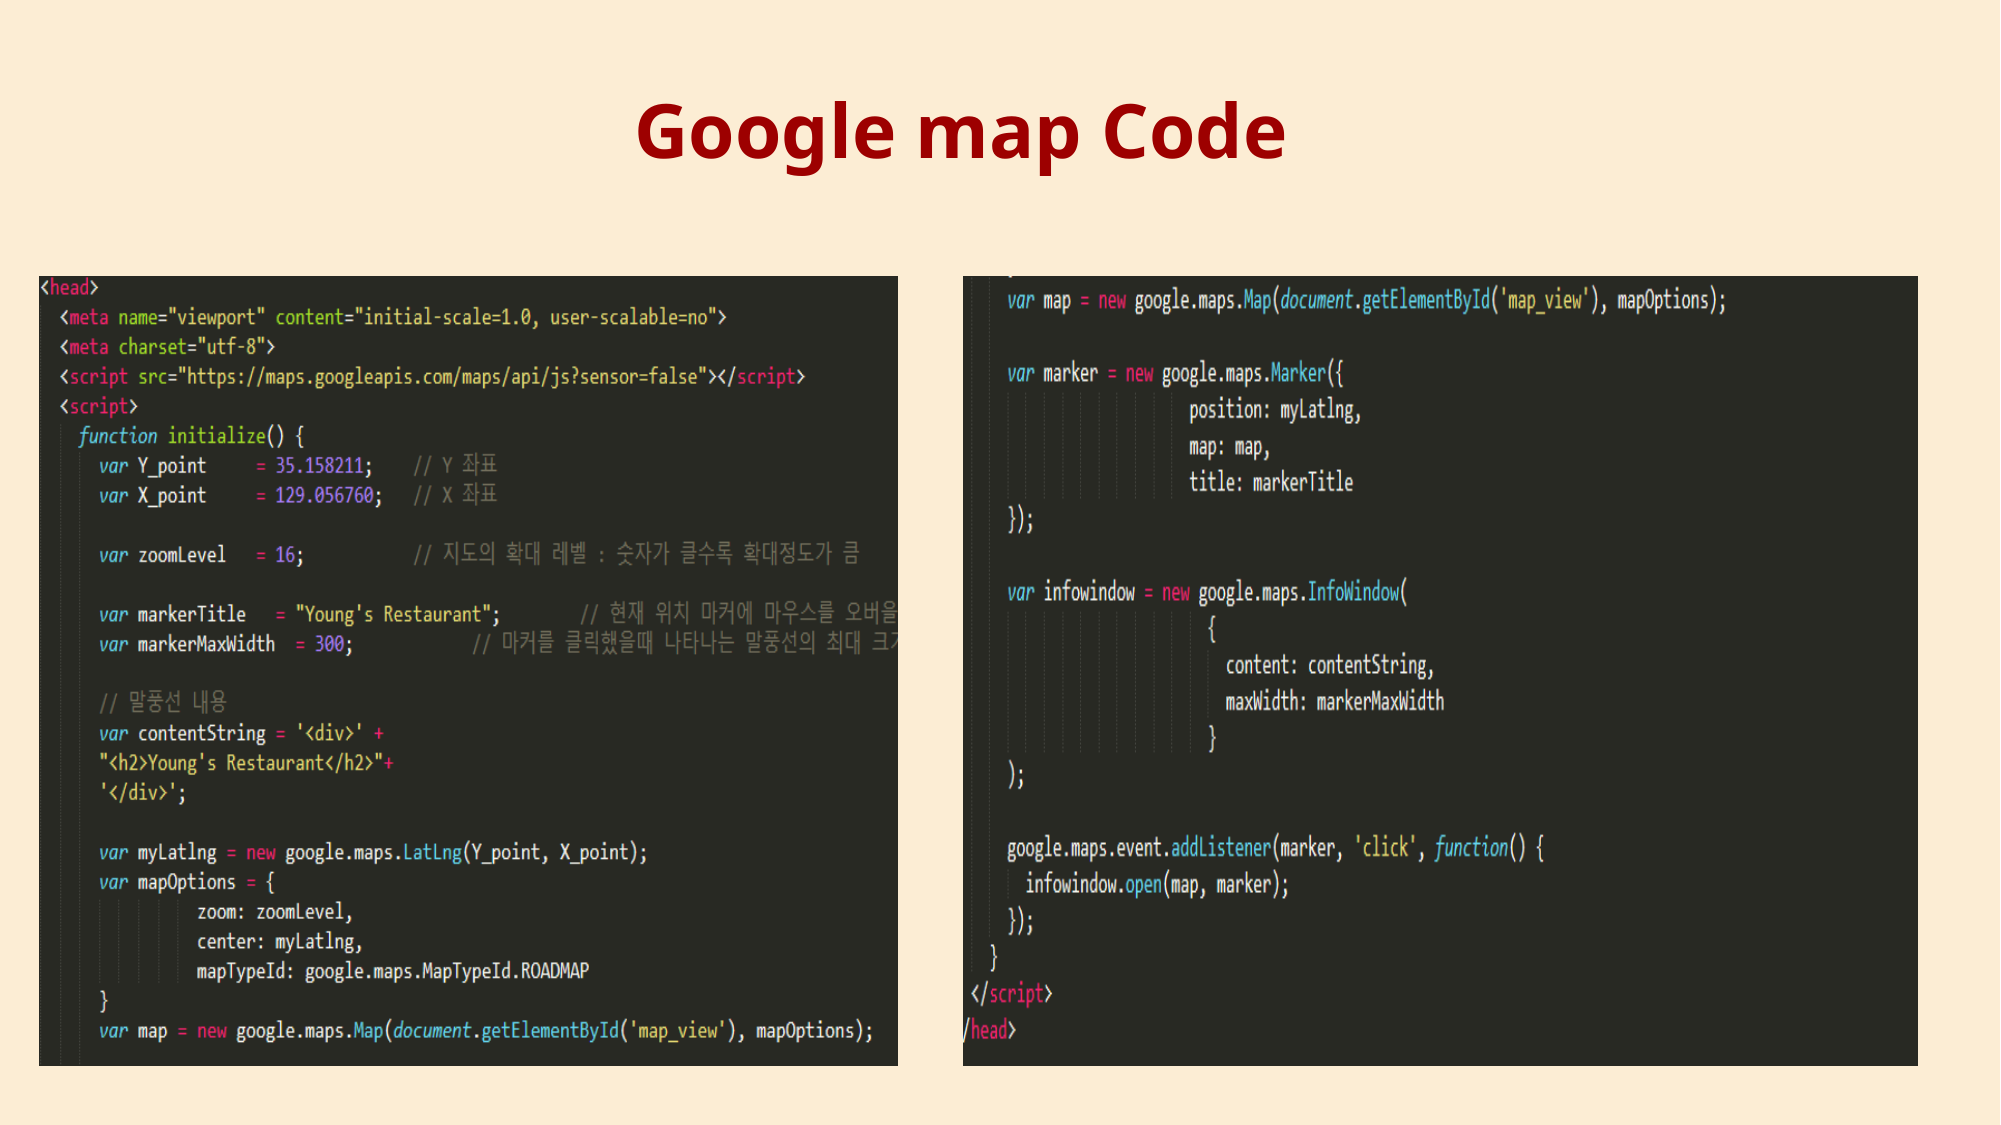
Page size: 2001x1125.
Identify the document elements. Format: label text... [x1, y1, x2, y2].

picture [962, 276, 1918, 1066]
picture [39, 276, 898, 1066]
title Google map Code [111, 29, 1812, 240]
